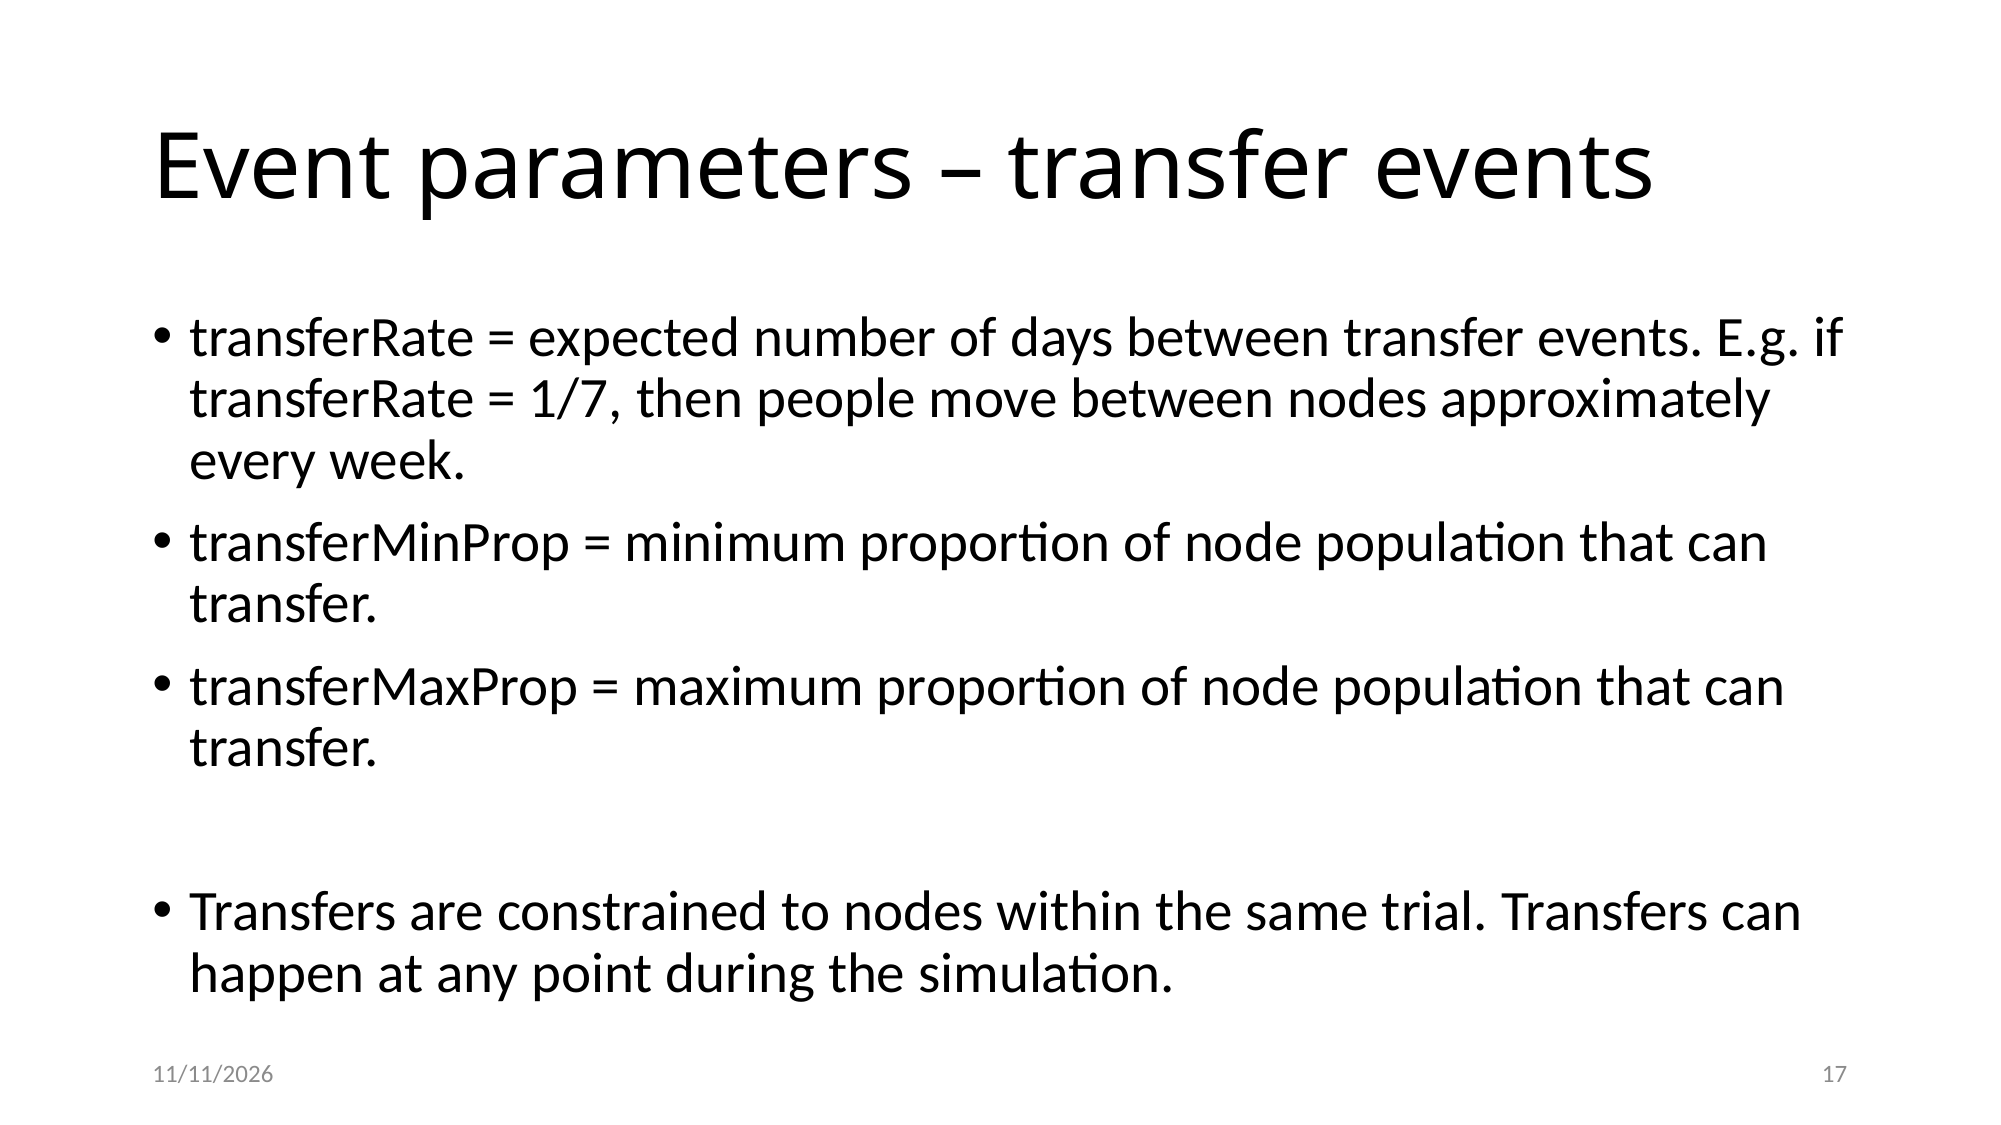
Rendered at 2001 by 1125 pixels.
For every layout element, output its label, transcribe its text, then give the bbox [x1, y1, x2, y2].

slide_number 17 [1412, 1042, 1863, 1103]
title Event parameters – transfer events [137, 59, 1863, 278]
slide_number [137, 1042, 588, 1103]
list transferRate = expected number of days between transfer events. E.g. if transferRate = 1/7, then people move between nodes approximately every week. transferMinProp = minimum proportion of node population that can transfer. transferMaxProp = maximum proportion of node population that can transfer. Transfers are constrained to nodes within the same trial. Transfers can happen at any point during the simulation. [137, 299, 1863, 1014]
